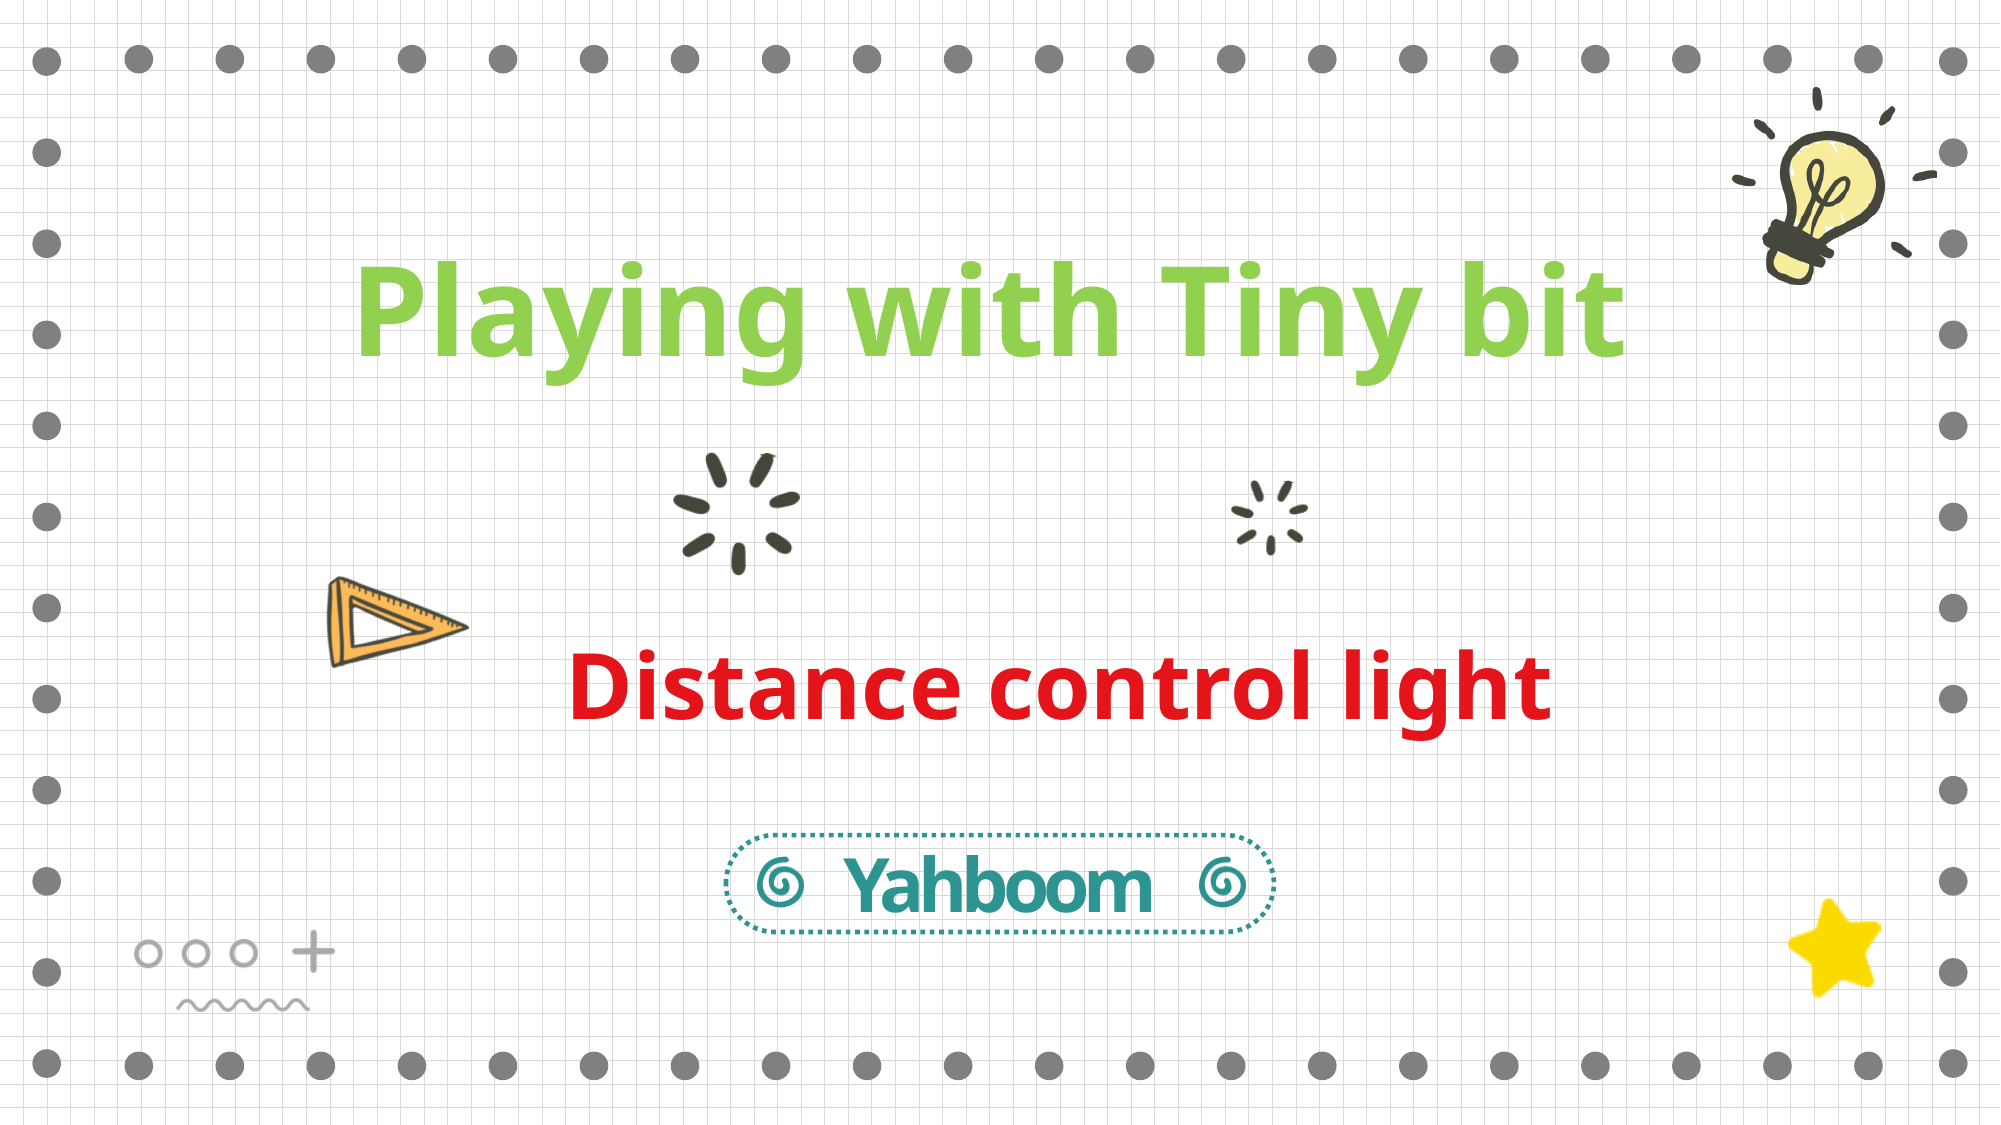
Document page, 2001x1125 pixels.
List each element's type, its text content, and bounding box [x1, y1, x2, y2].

text_box [1189, 834, 1275, 933]
picture [1787, 897, 1881, 1000]
picture [1732, 87, 1937, 285]
picture [1231, 480, 1308, 556]
text_box Playing with Tiny bit [335, 223, 1644, 389]
text_box Yahboom [811, 830, 1189, 936]
picture [673, 452, 800, 576]
picture [134, 929, 335, 1012]
picture [757, 856, 805, 908]
picture [290, 534, 469, 711]
picture [1199, 856, 1246, 908]
text_box Distance control light [550, 620, 1569, 745]
text_box [724, 834, 811, 933]
